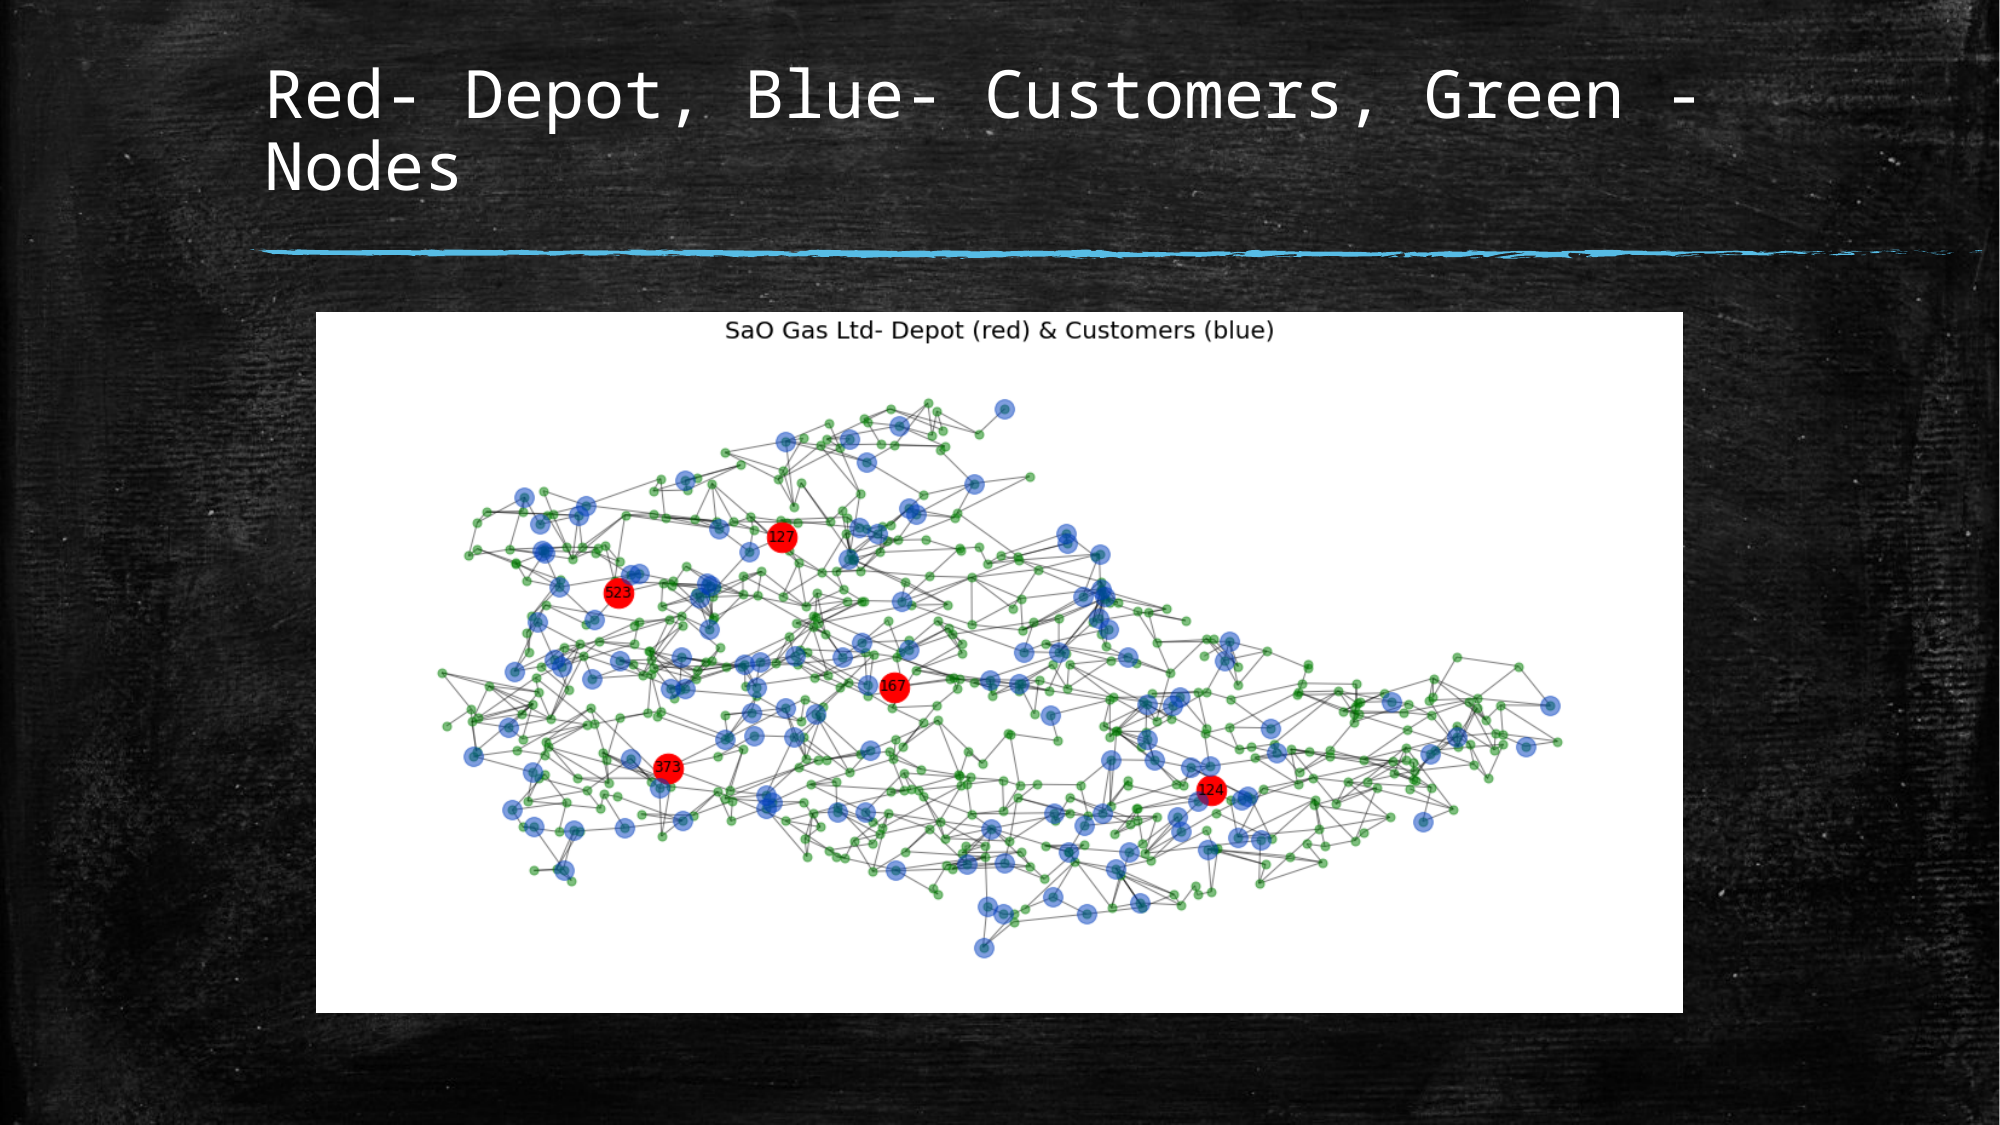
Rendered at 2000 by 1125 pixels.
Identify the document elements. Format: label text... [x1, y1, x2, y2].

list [316, 312, 1683, 1013]
title Red- Depot, Blue- Customers, Green - Nodes [249, 45, 1839, 213]
